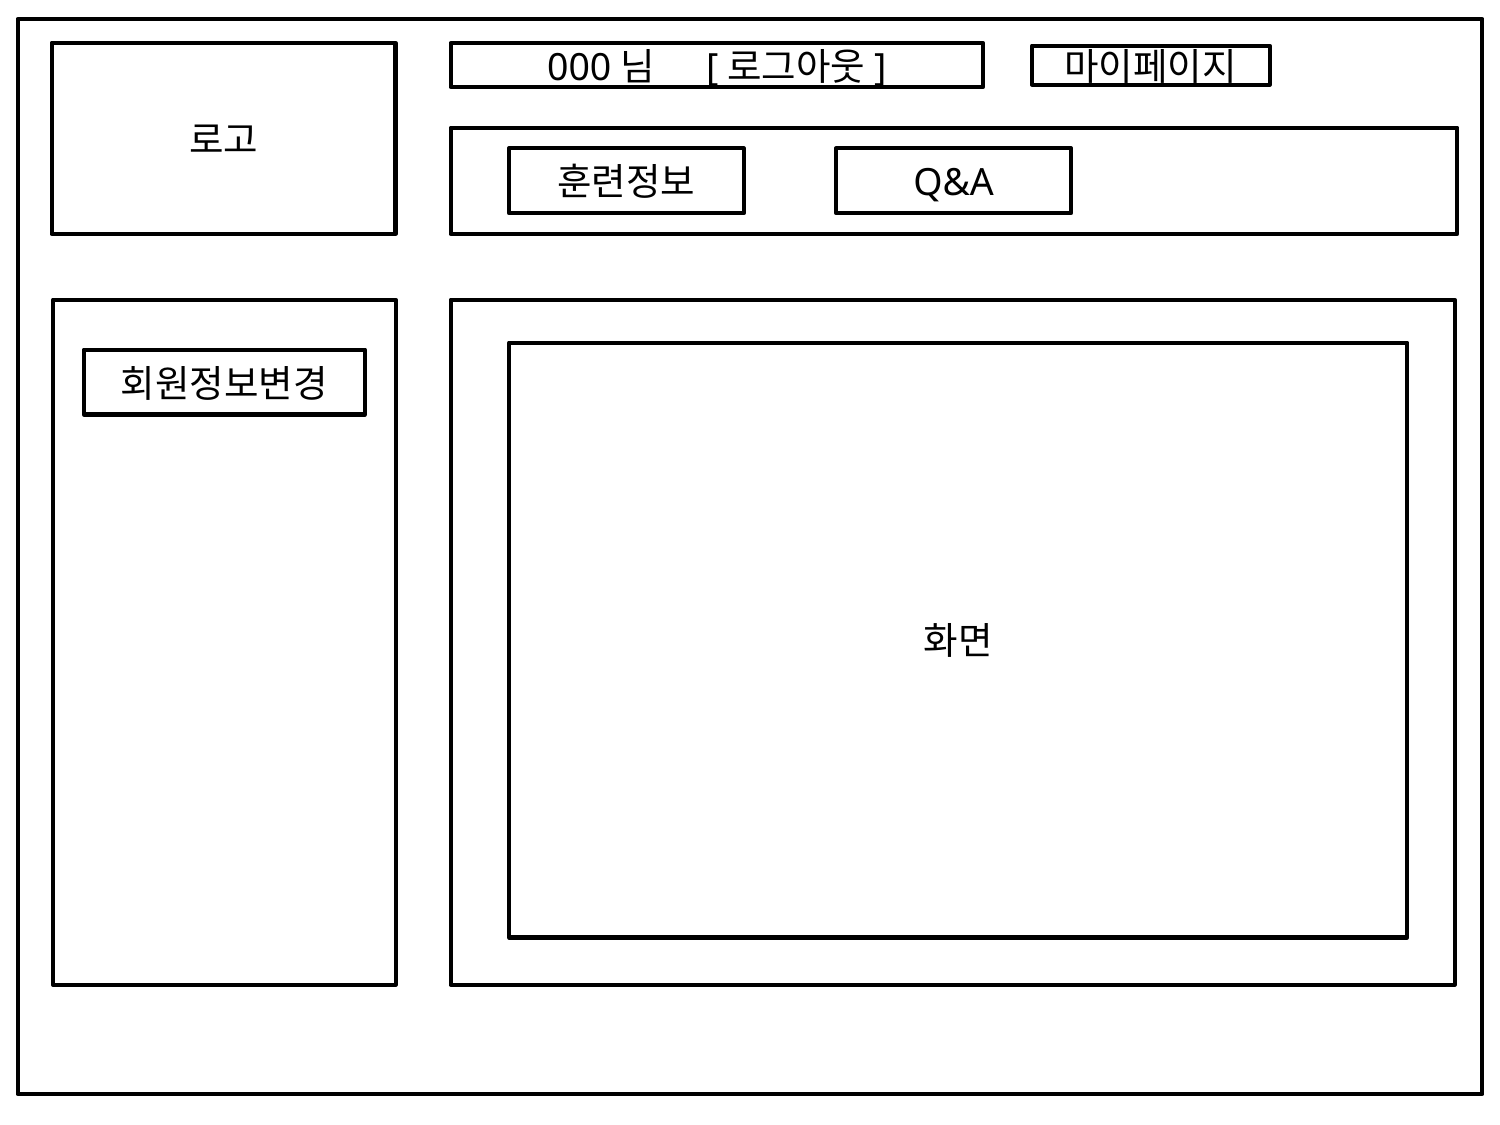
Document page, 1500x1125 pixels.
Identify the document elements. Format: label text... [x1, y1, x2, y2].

text_box 마이페이지 [1030, 44, 1272, 87]
text_box 회원정보변경 [82, 348, 367, 417]
text_box 훈련정보 [507, 146, 746, 215]
text_box 화면 [507, 341, 1409, 940]
text_box 000님 [로그아웃] [449, 41, 985, 89]
text_box Q&A [834, 146, 1073, 215]
text_box [449, 298, 1457, 987]
text_box [449, 126, 1459, 236]
text_box 로고 [50, 41, 398, 236]
text_box [51, 298, 398, 987]
text_box [16, 17, 1484, 1096]
